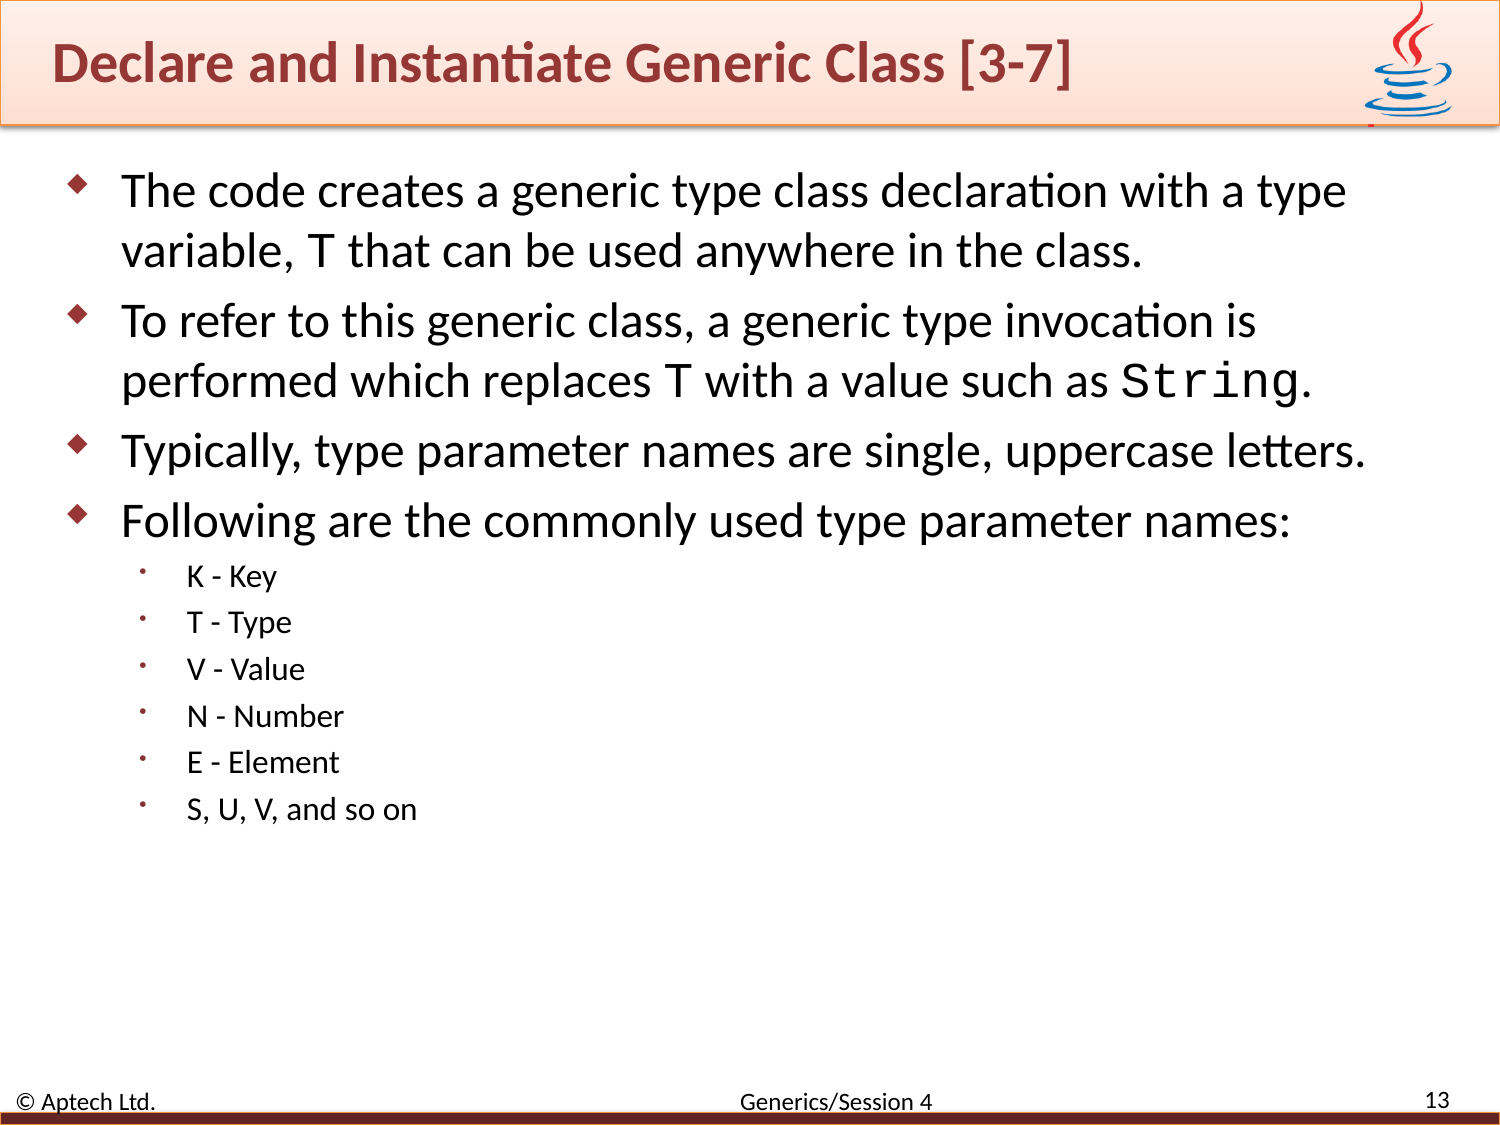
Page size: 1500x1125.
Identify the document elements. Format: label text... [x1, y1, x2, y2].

footer © Aptech Ltd. Generics/Session 4 [0, 1087, 1325, 1113]
title Declare and Instantiate Generic Class [3-7] [37, 24, 1288, 93]
slide_number 13 [1337, 1084, 1465, 1113]
list The code creates a generic type class declaration with a type variable, T that can be used anywhere in the class. To refer to this generic class, a generic type invocation is performed which replaces T with a value such as String. Typically, type parameter names are single, uppercase letters. Following are the commonly used type parameter names: K - Key T - Type V - Value N - Number E - Element S, U, V, and so on [49, 149, 1463, 1013]
picture [1362, 0, 1454, 127]
